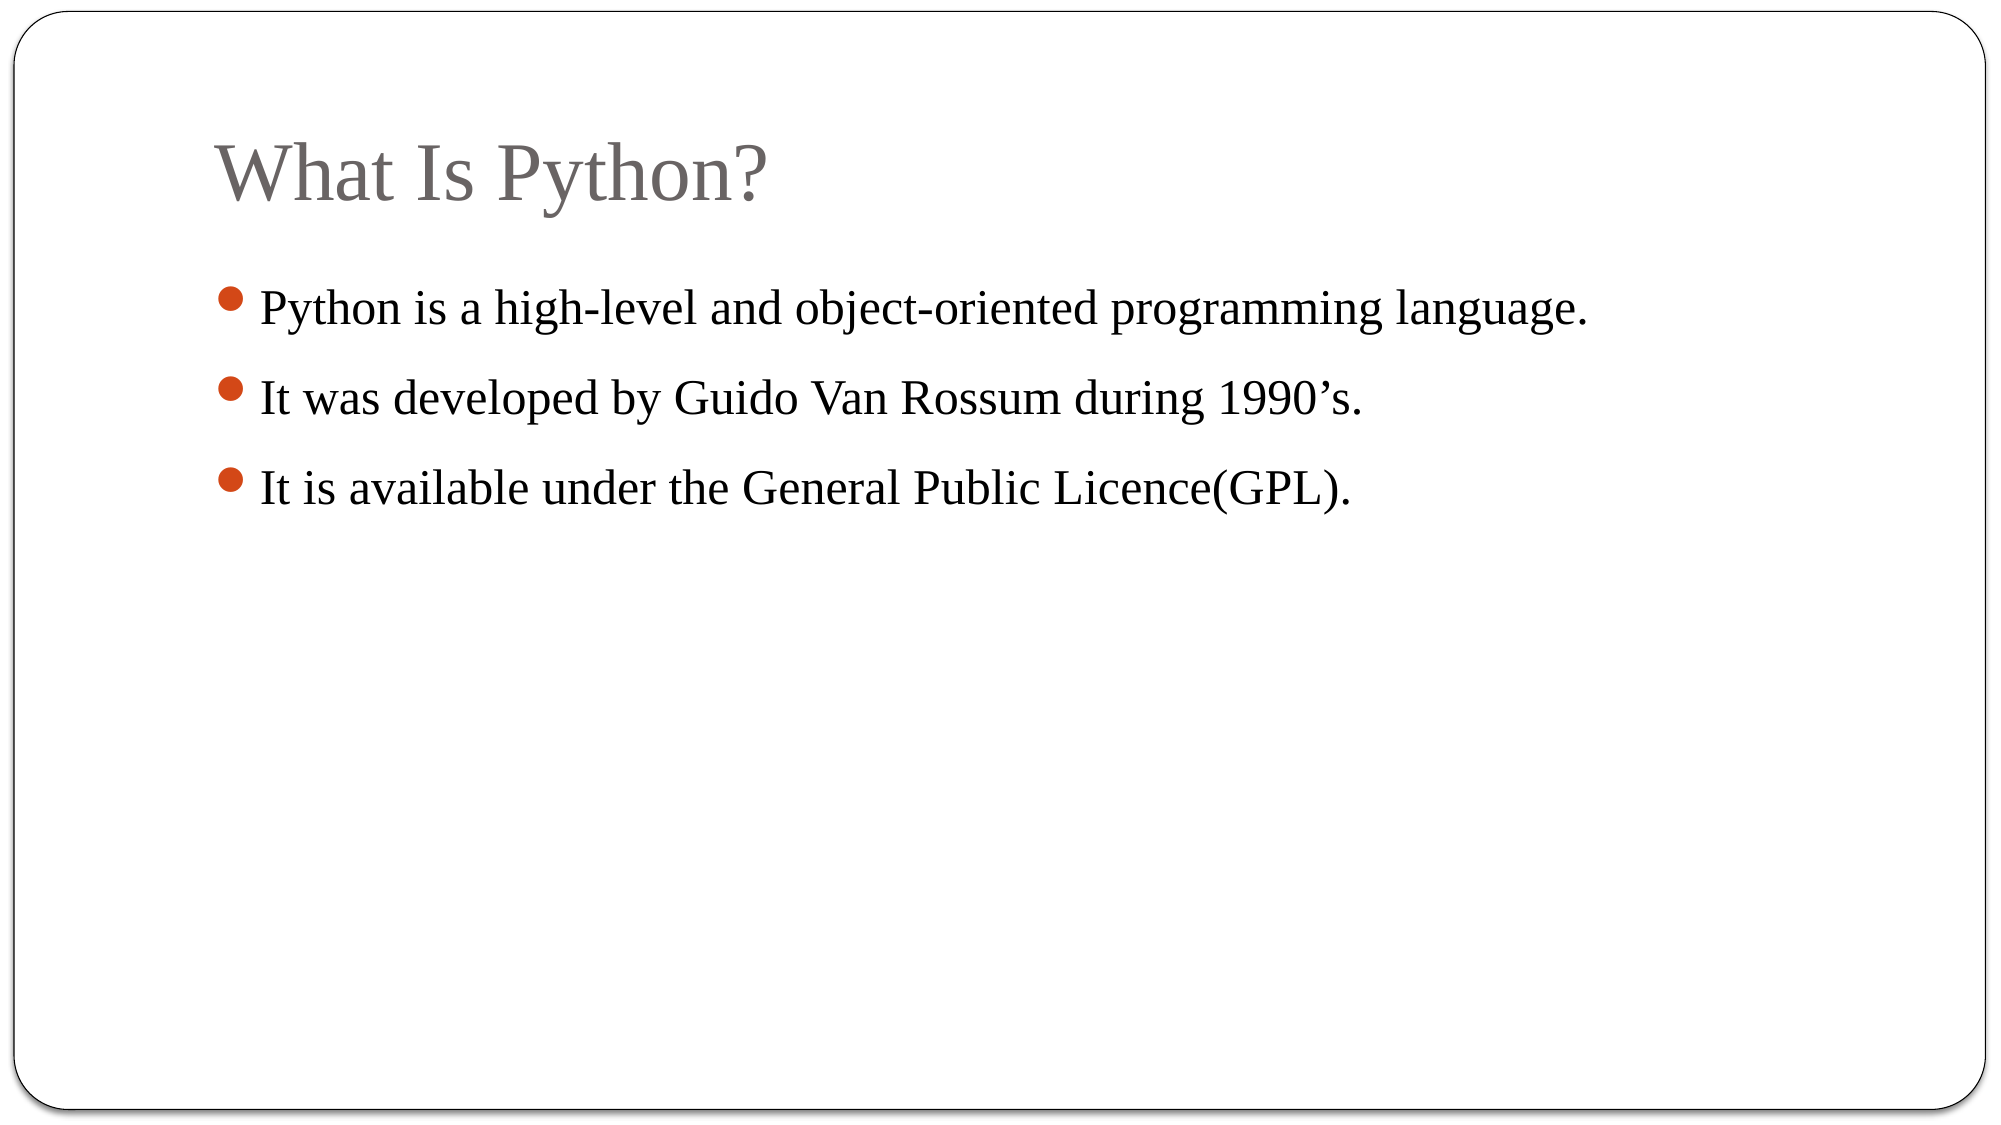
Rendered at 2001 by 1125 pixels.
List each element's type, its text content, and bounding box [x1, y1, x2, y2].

list Python is a high-level and object-oriented programming language. It was developed by Guido Van Rossum during 1990’s. It is available under the General Public Licence(GPL). [200, 237, 1900, 988]
title What Is Python? [200, 45, 1900, 233]
